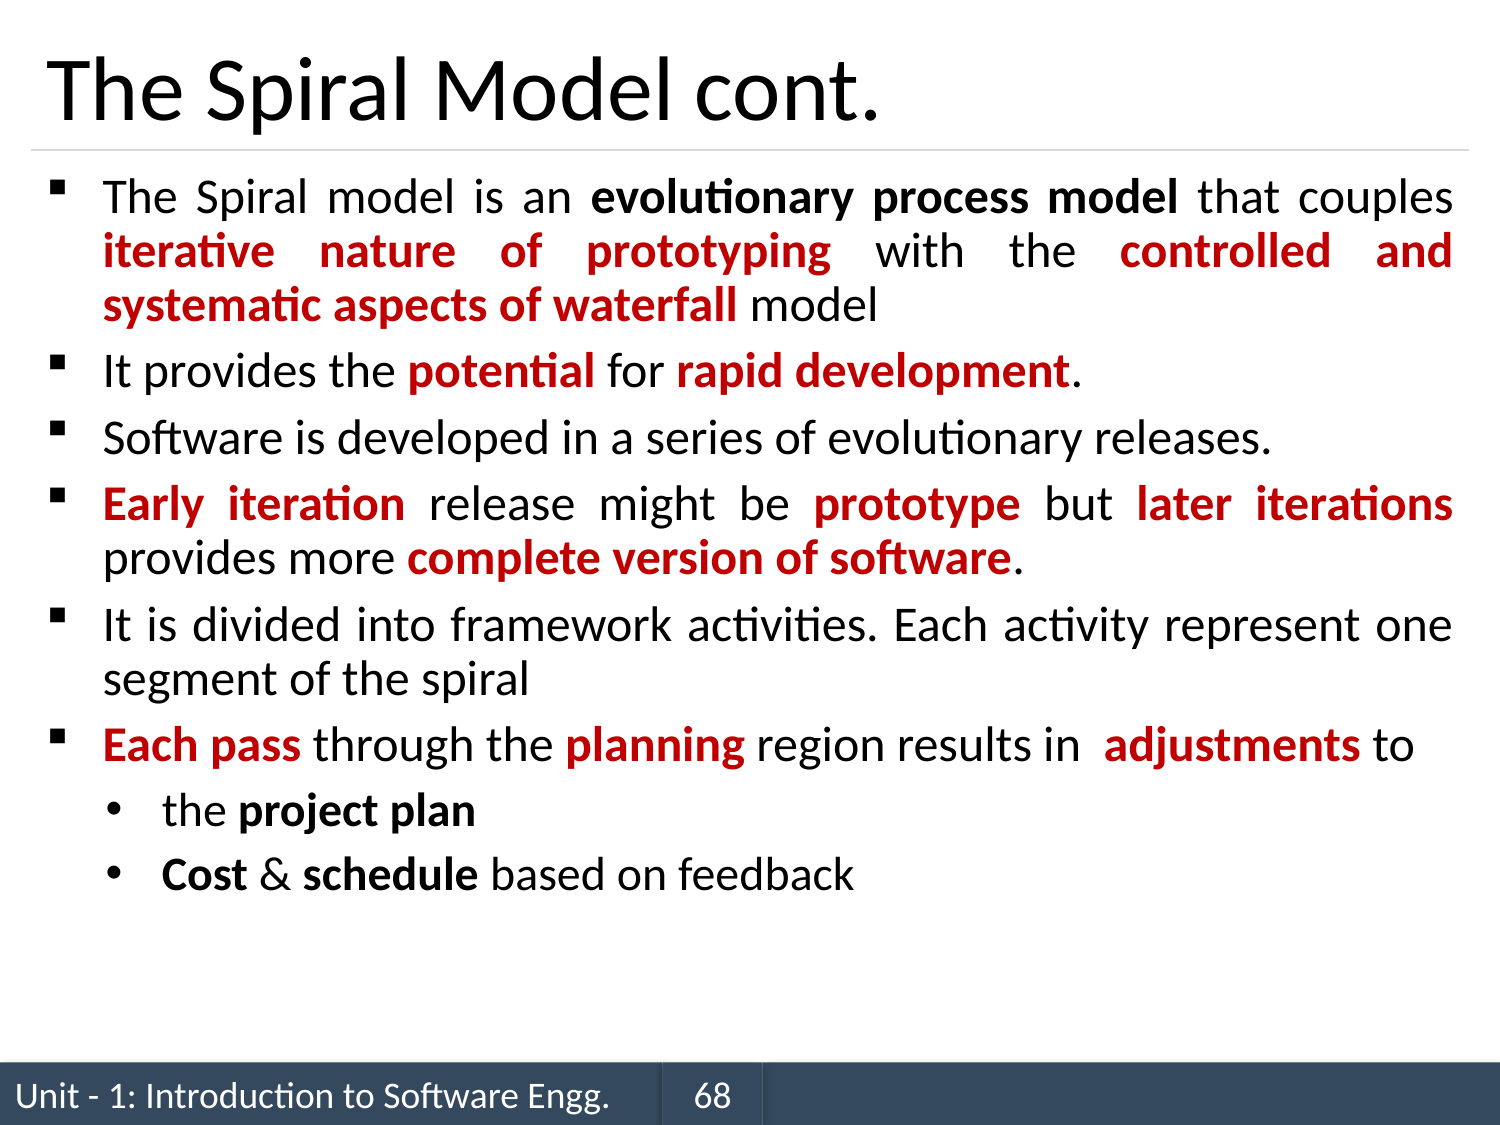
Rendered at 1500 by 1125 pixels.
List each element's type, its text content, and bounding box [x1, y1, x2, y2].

list The Spiral model is an evolutionary process model that couples iterative nature of prototyping with the controlled and systematic aspects of waterfall model It provides the potential for rapid development. Software is developed in a series of evolutionary releases. Early iteration release might be prototype but later iterations provides more complete version of software. It is divided into framework activities. Each activity represent one segment of the spiral Each pass through the planning region results in adjustments to the project plan Cost & schedule based on feedback [31, 162, 1469, 1038]
title The Spiral Model cont. [31, 17, 1469, 150]
